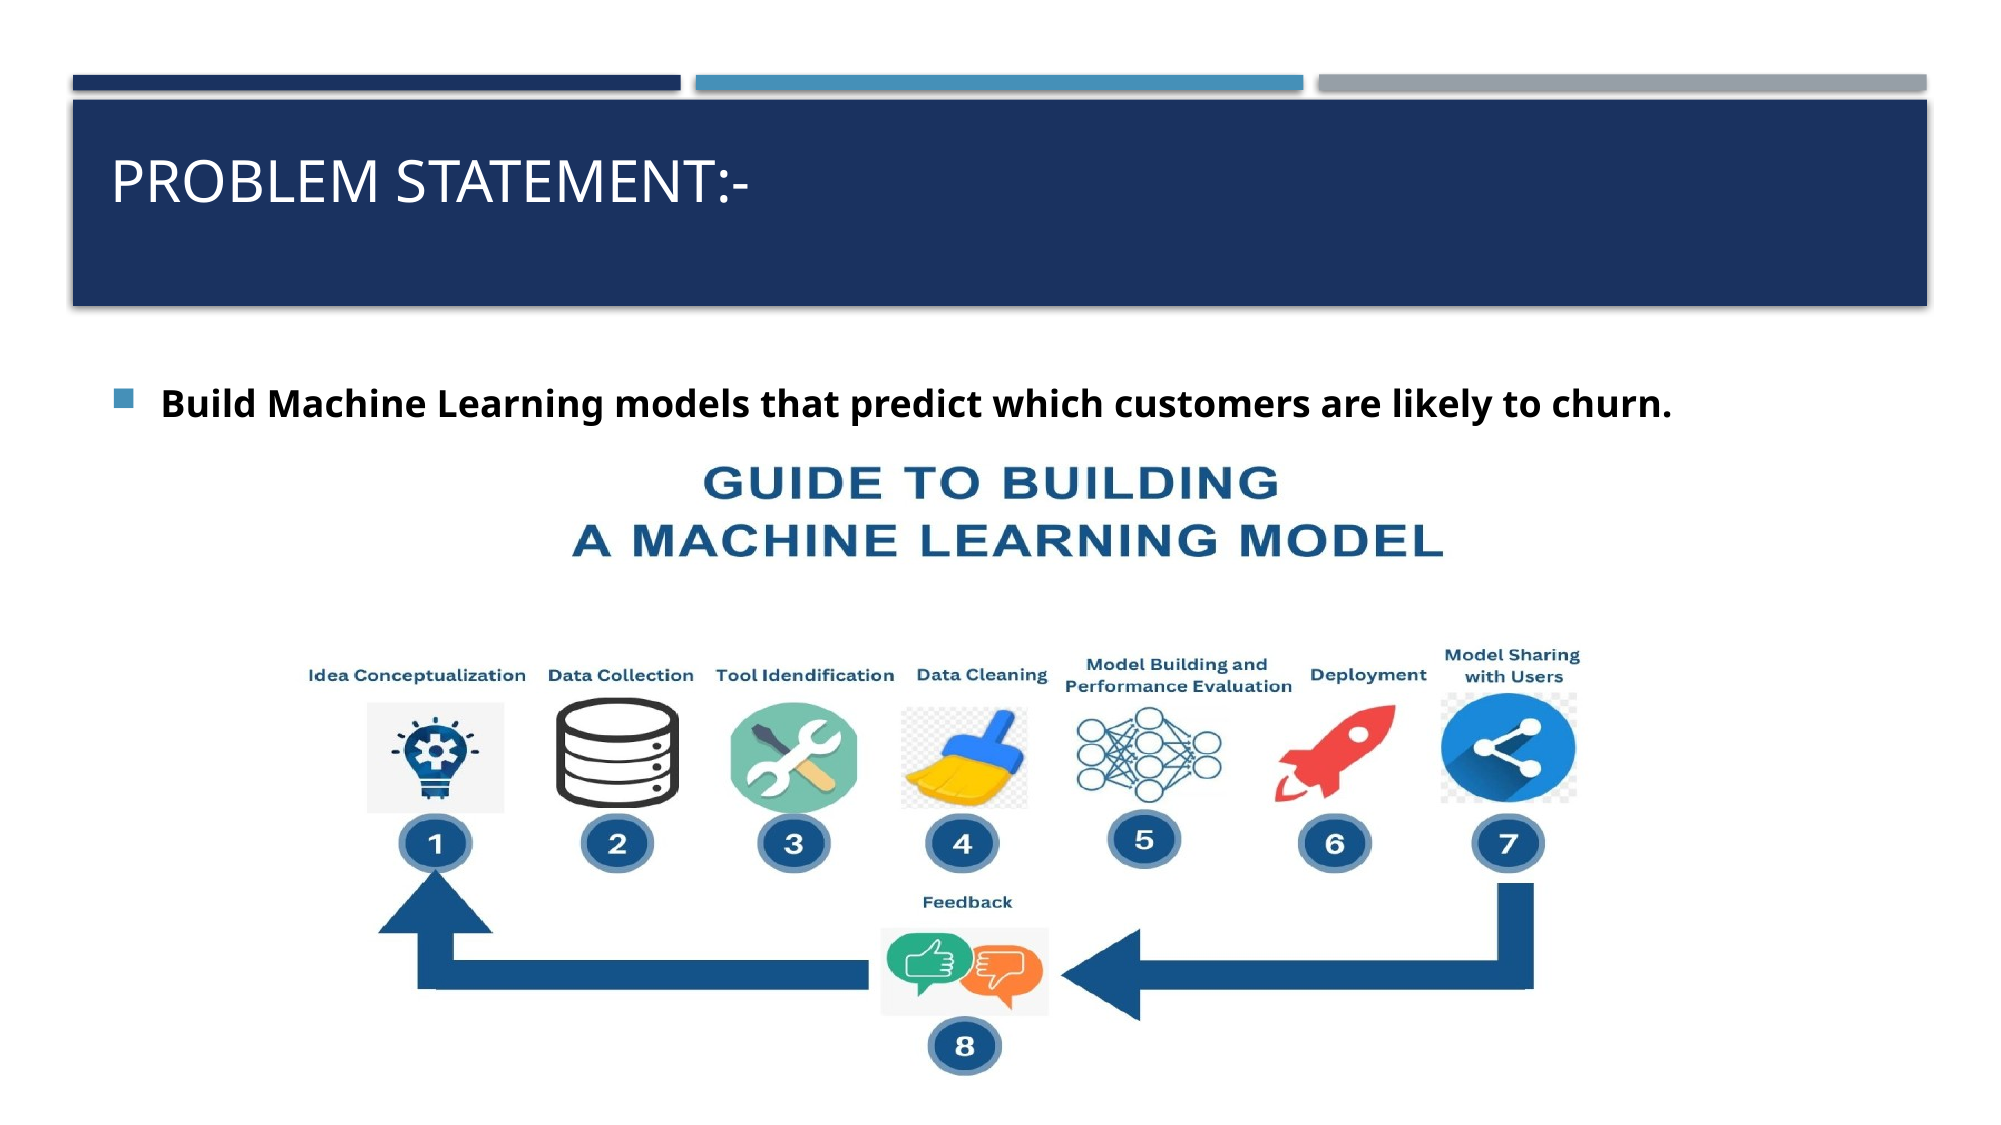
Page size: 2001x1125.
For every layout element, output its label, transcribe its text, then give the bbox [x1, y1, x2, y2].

list Build Machine Learning models that predict which customers are likely to churn. [95, 365, 1905, 506]
title Problem statement:- [95, 119, 1905, 222]
picture [286, 434, 1713, 1081]
